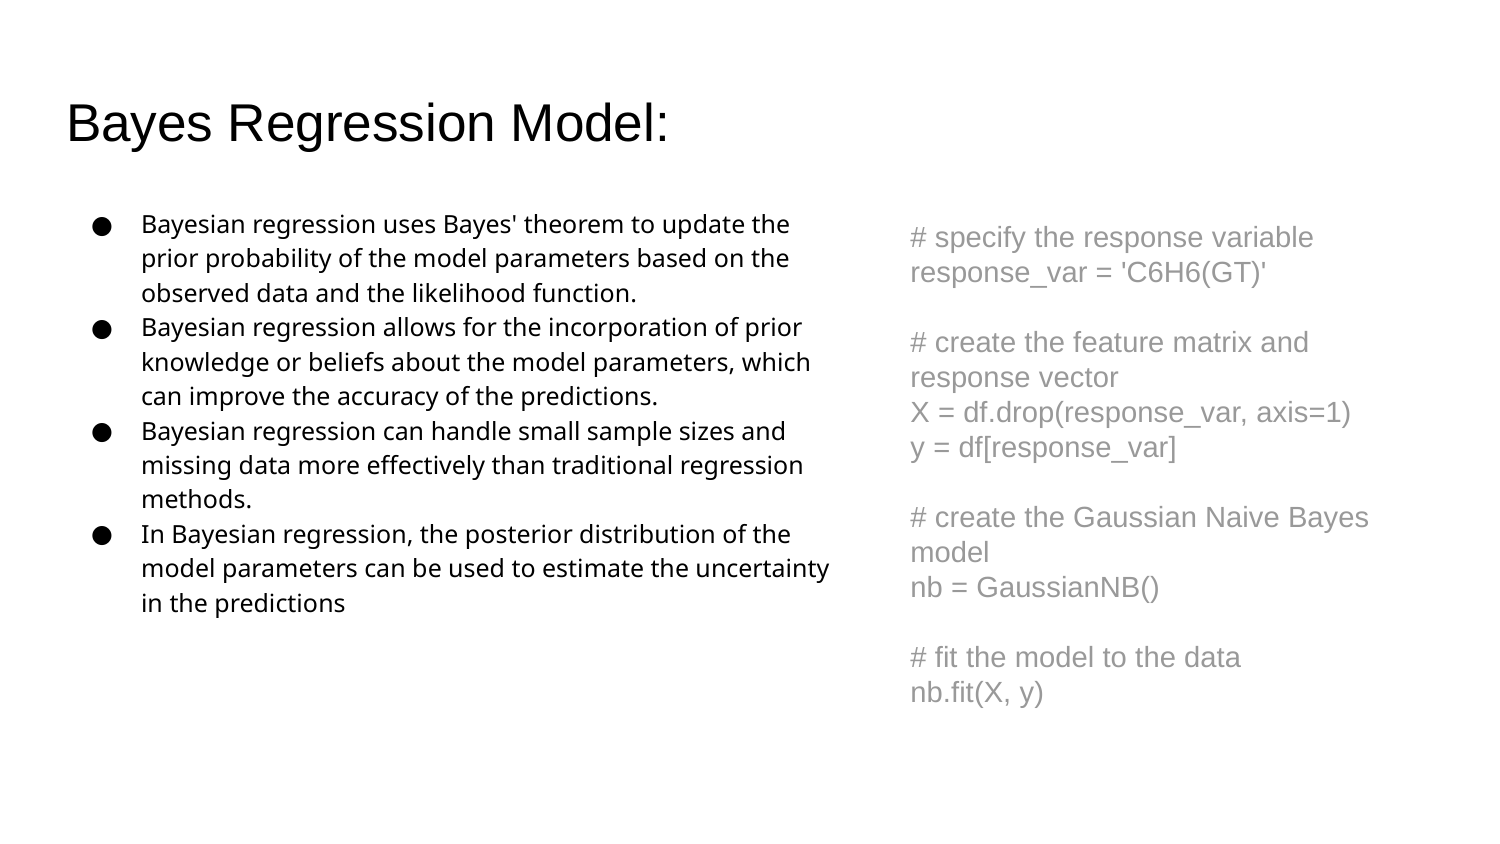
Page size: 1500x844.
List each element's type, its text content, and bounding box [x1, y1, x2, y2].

list Bayesian regression uses Bayes' theorem to update the prior probability of the model parameters based on the observed data and the likelihood function. Bayesian regression allows for the incorporation of prior knowledge or beliefs about the model parameters, which can improve the accuracy of the predictions. Bayesian regression can handle small sample sizes and missing data more effectively than traditional regression methods. In Bayesian regression, the posterior distribution of the model parameters can be used to estimate the uncertainty in the predictions [51, 189, 869, 750]
title Bayes Regression Model: [51, 72, 1449, 167]
text_box # specify the response variable response_var = 'C6H6(GT)' # create the feature matrix and response vector X = df.drop(response_var, axis=1) y = df[response_var] # create the Gaussian Naive Bayes model nb = GaussianNB() # fit the model to the data nb.fit(X, y) [895, 203, 1449, 759]
